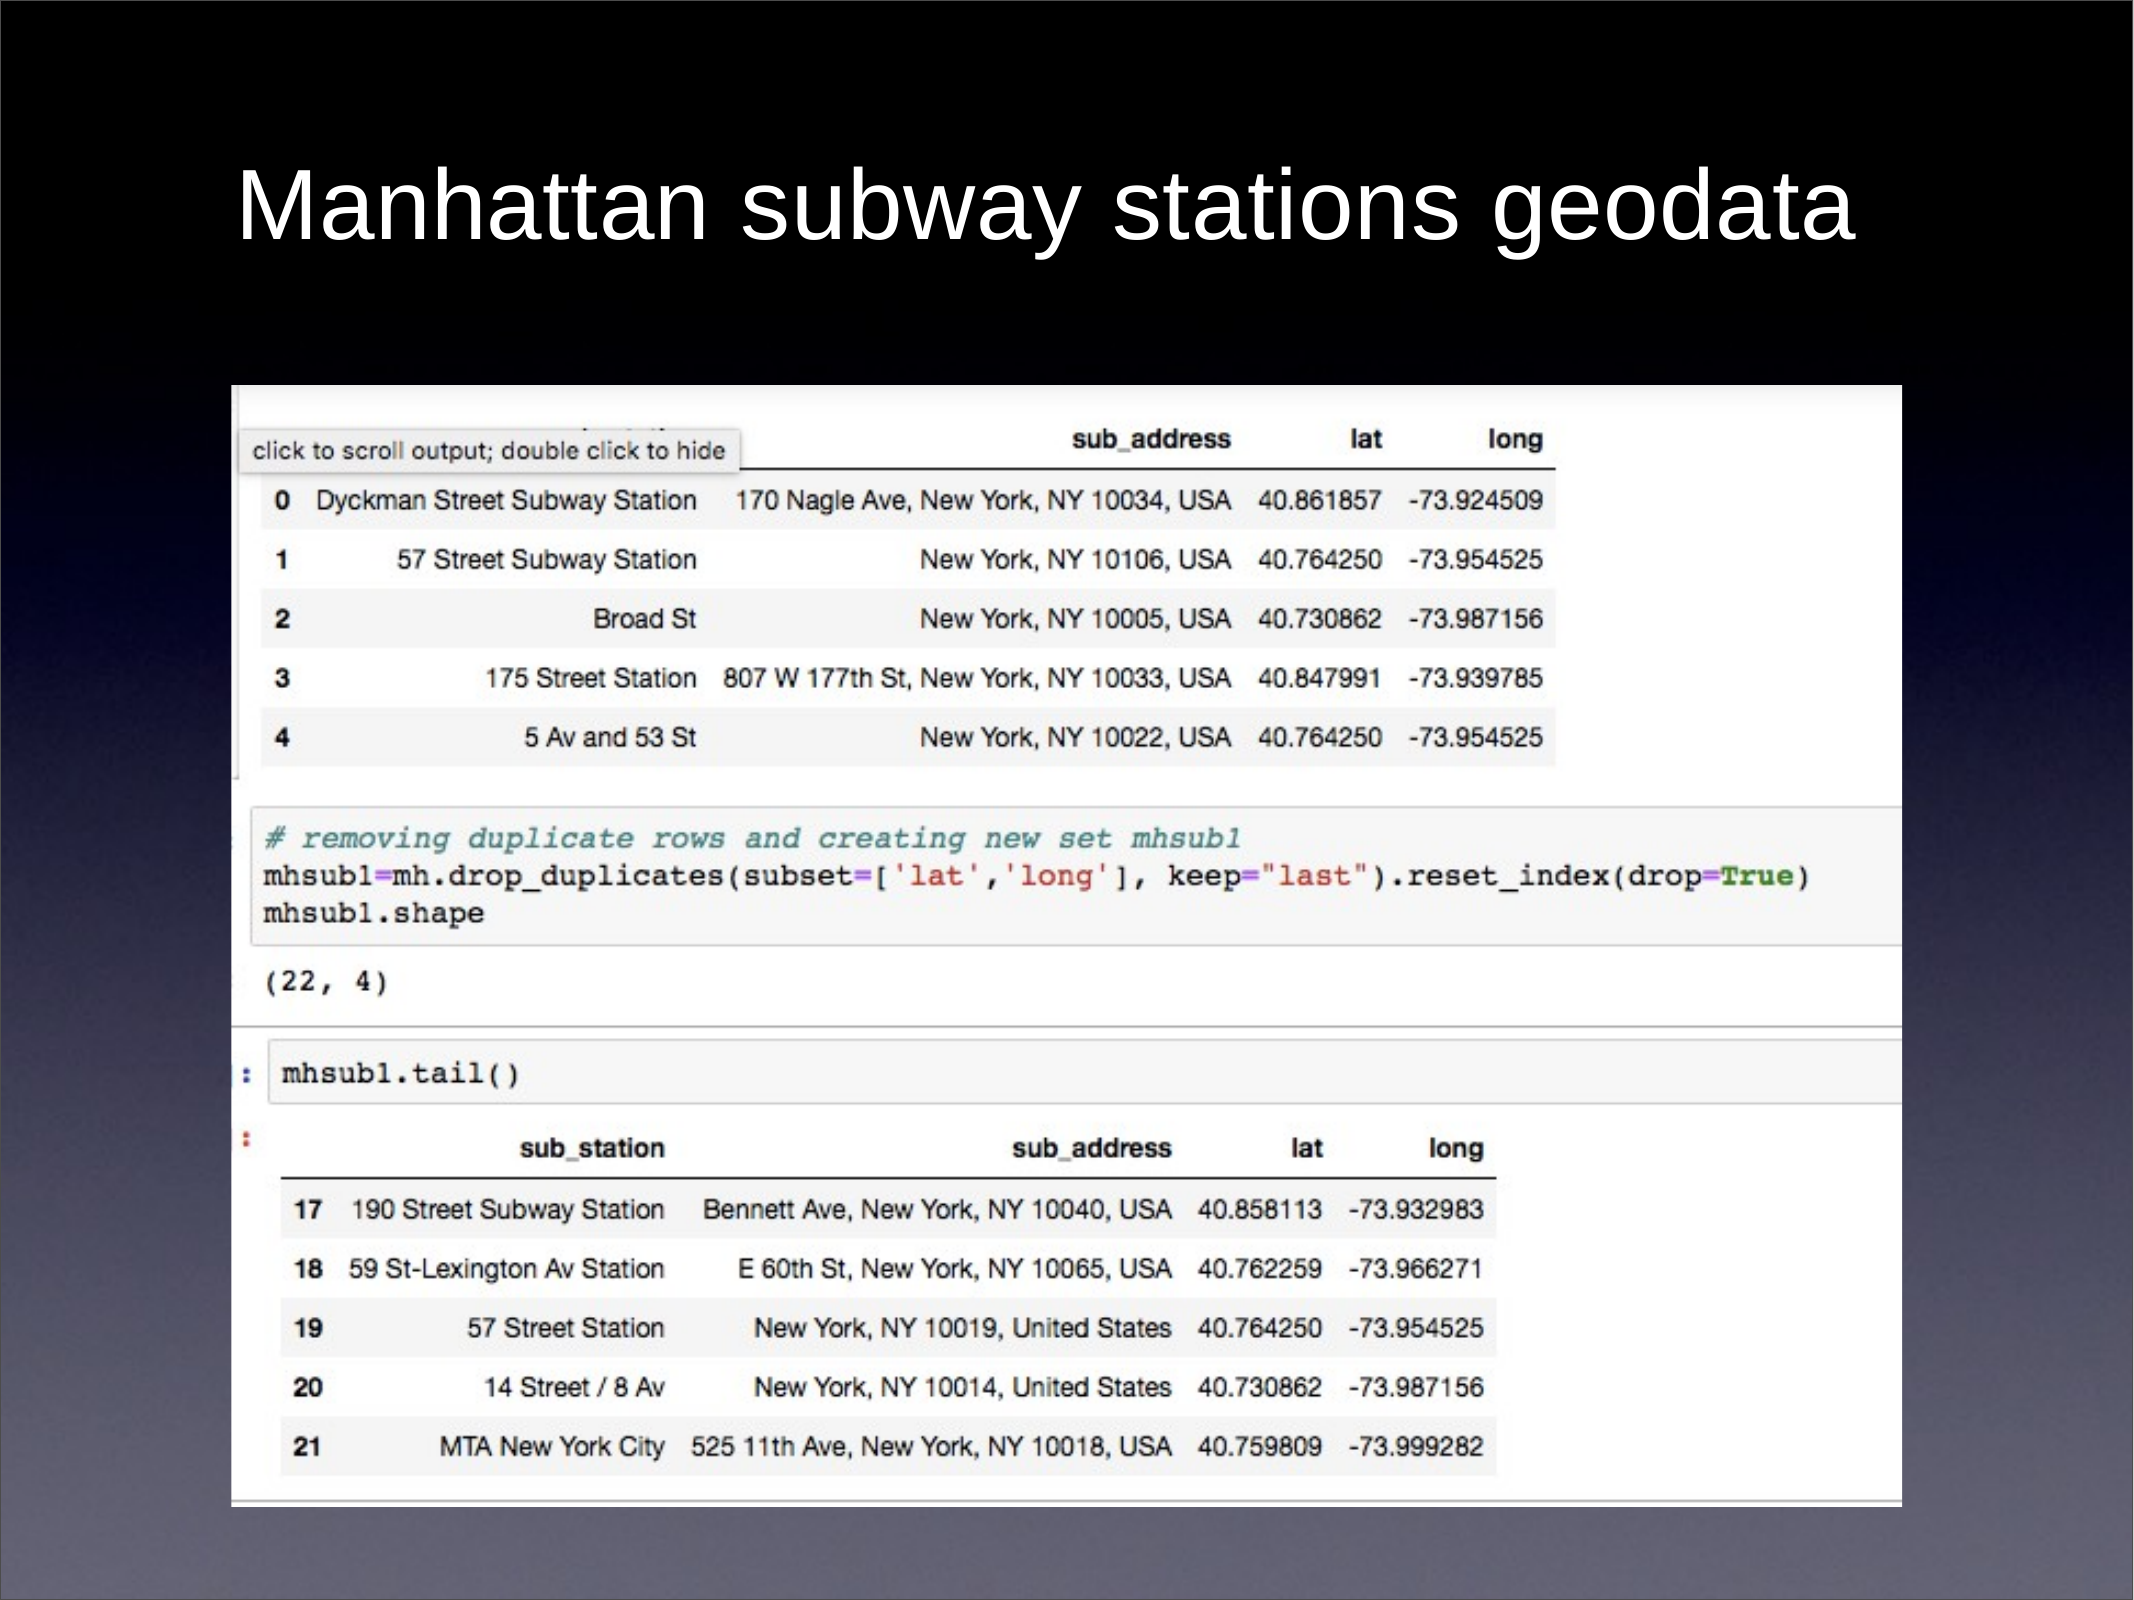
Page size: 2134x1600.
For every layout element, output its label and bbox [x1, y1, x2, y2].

text_box [0, 0, 2134, 1600]
